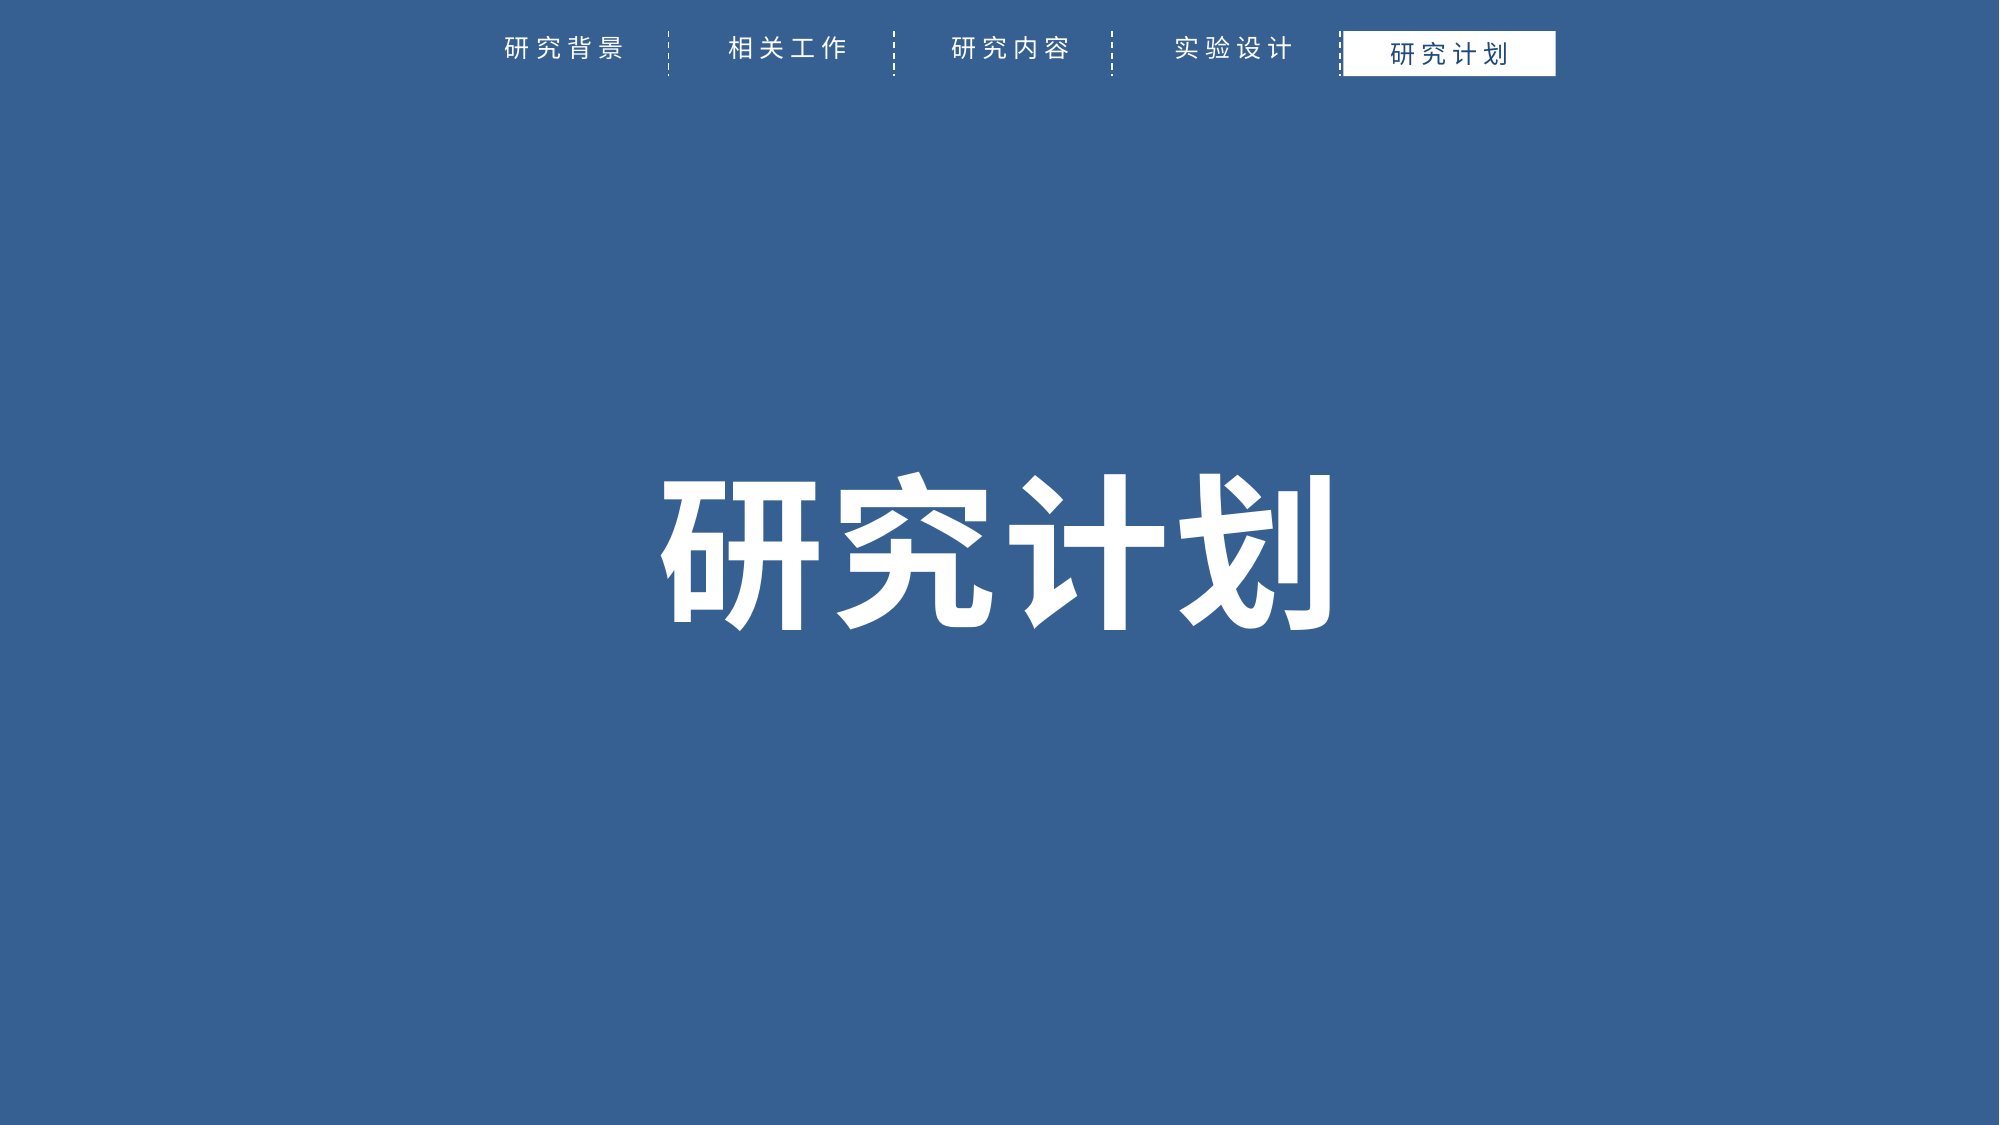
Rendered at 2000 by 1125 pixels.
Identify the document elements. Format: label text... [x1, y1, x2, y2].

text_box 研究内容 [904, 24, 1117, 70]
text_box 研究计划 [1343, 31, 1556, 77]
text_box 相关工作 [681, 24, 894, 70]
text_box 研究计划 [589, 464, 1411, 659]
text_box 研究背景 [458, 24, 671, 70]
text_box 实验设计 [1127, 24, 1340, 70]
